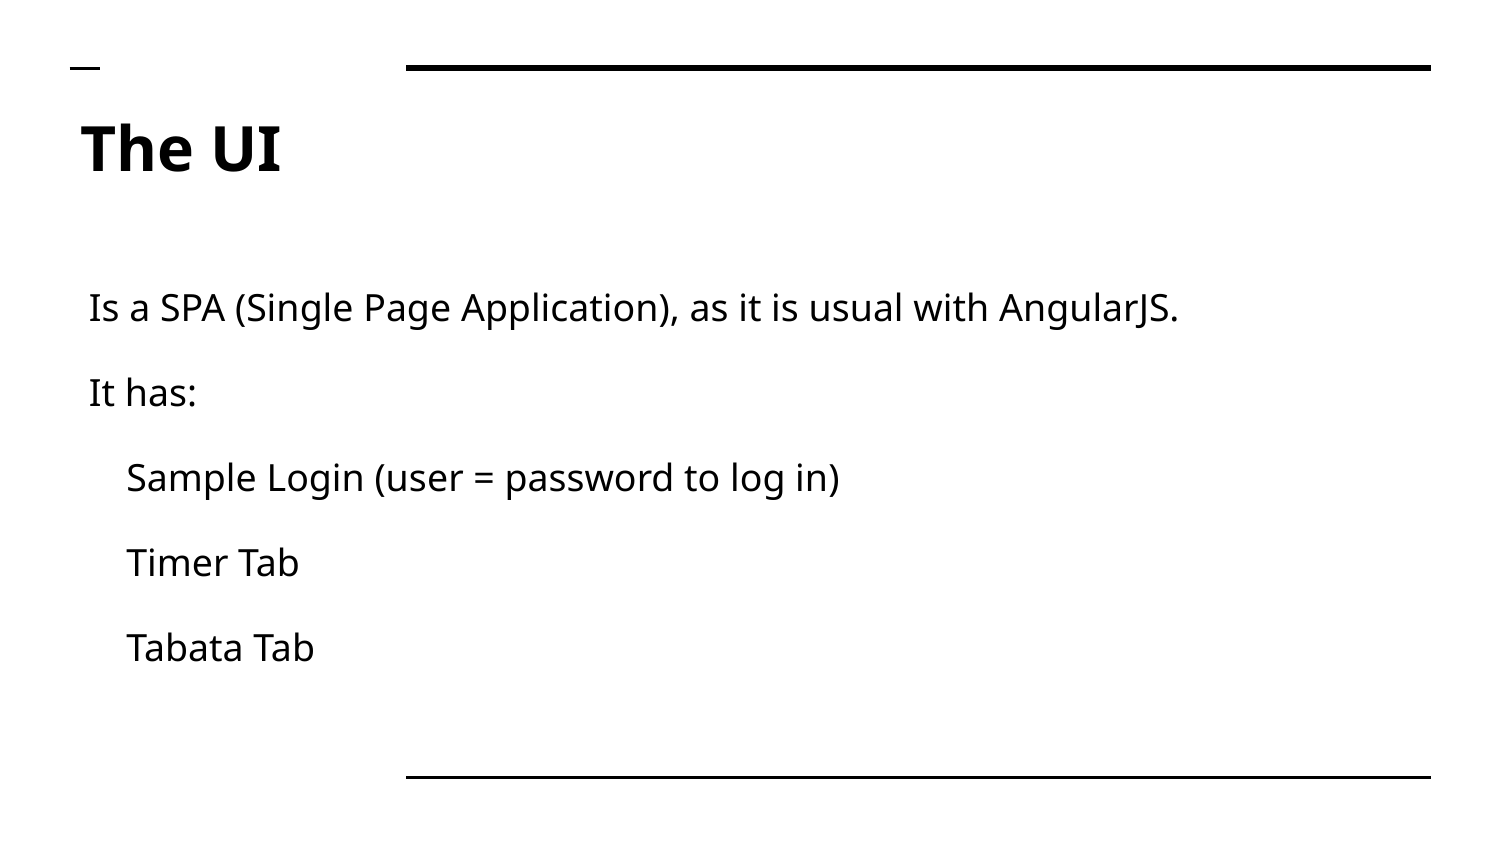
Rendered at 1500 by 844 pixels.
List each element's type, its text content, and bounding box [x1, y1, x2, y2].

title The UI [65, 94, 1431, 199]
list Is a SPA (Single Page Application), as it is usual with AngularJS. It has: Sample Login (user = password to log in) Timer Tab Tabata Tab [74, 261, 1433, 755]
